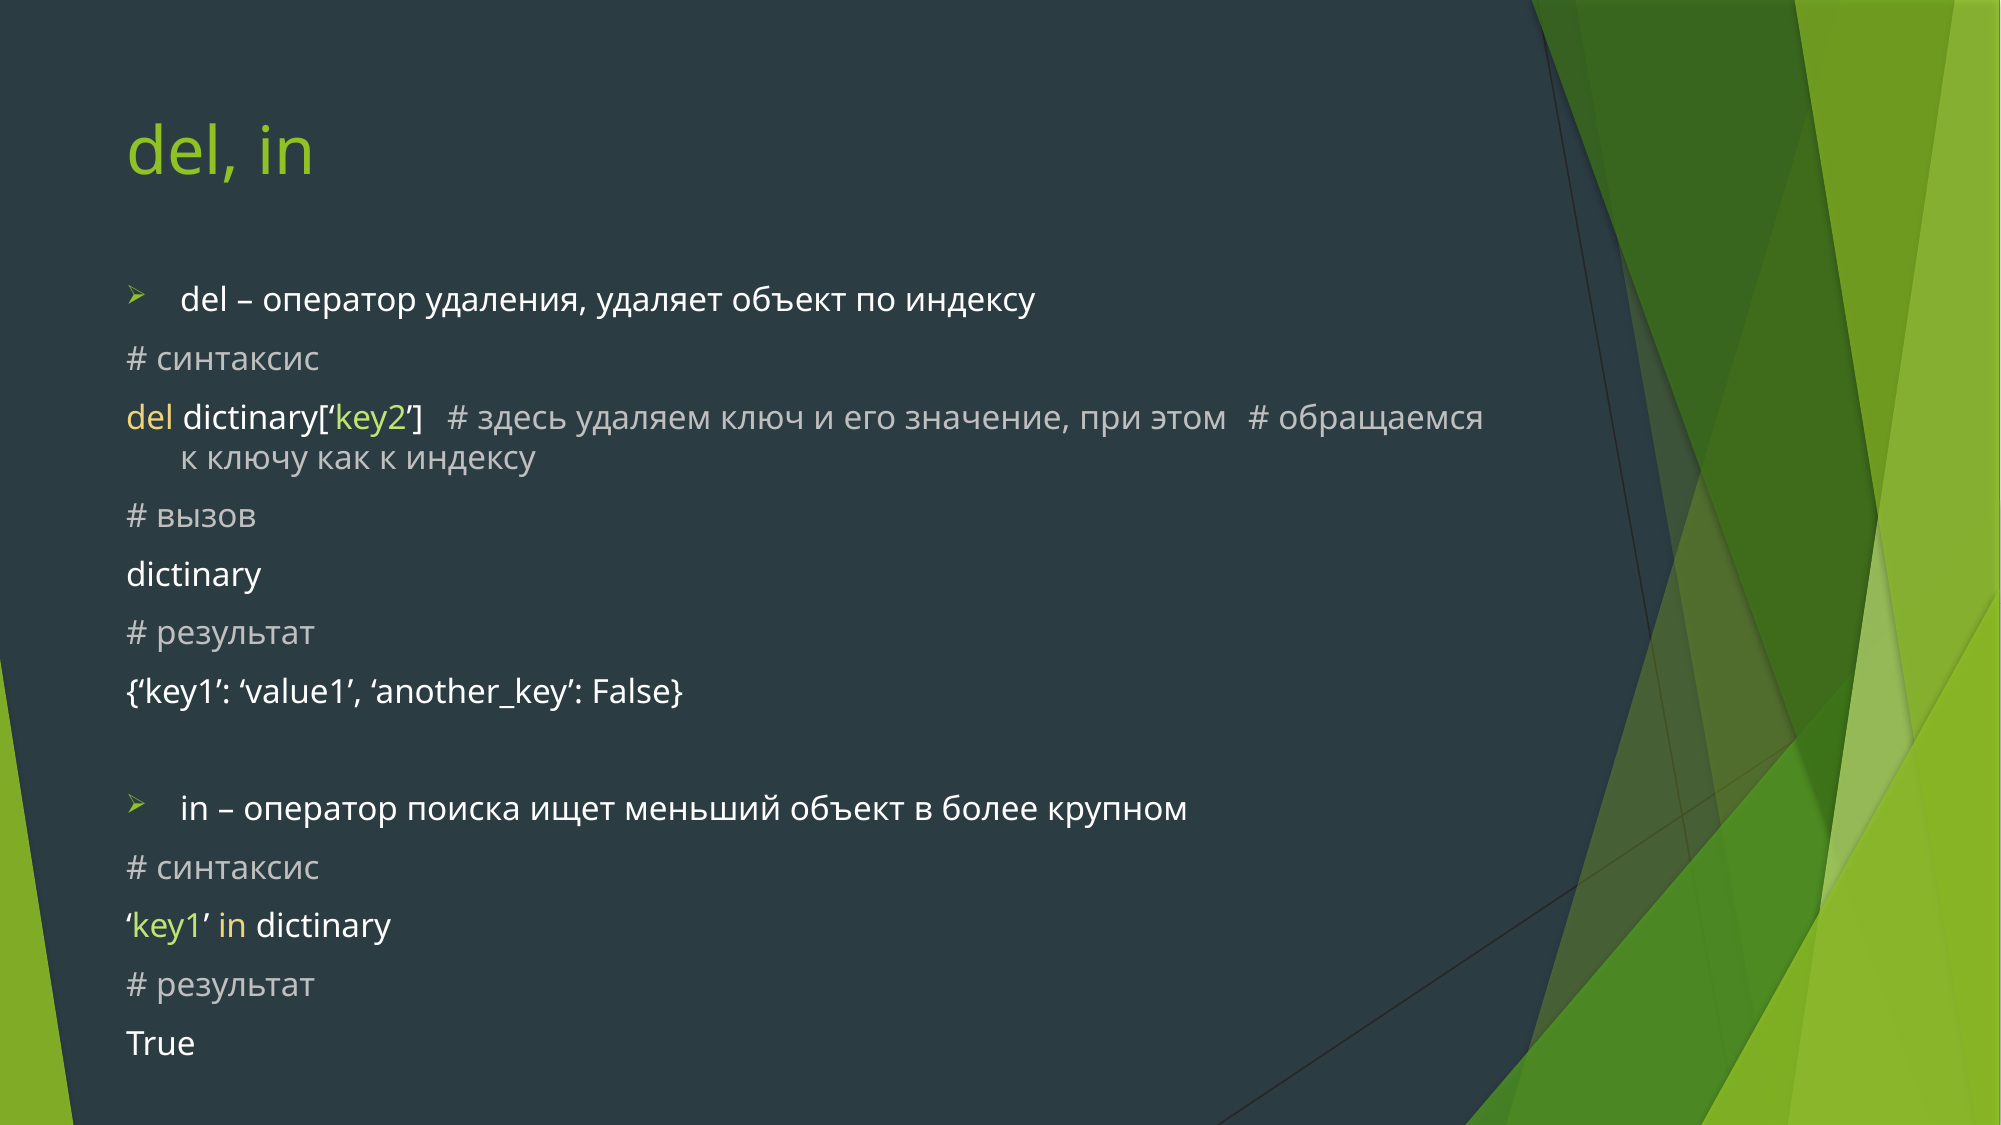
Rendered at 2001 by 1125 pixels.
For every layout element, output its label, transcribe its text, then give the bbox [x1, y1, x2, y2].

list del – оператор удаления, удаляет объект по индексу # синтаксис del dictinary[‘key2’] # здесь удаляем ключ и его значение, при этом # обращаемся к ключу как к индексу # вызов dictinary # результат {‘key1’: ‘value1’, ‘another_key’: False} in – оператор поиска ищет меньший объект в более крупном # синтаксис ‘key1’ in dictinary # результат True [111, 271, 1522, 1080]
title del, in [111, 99, 1522, 230]
